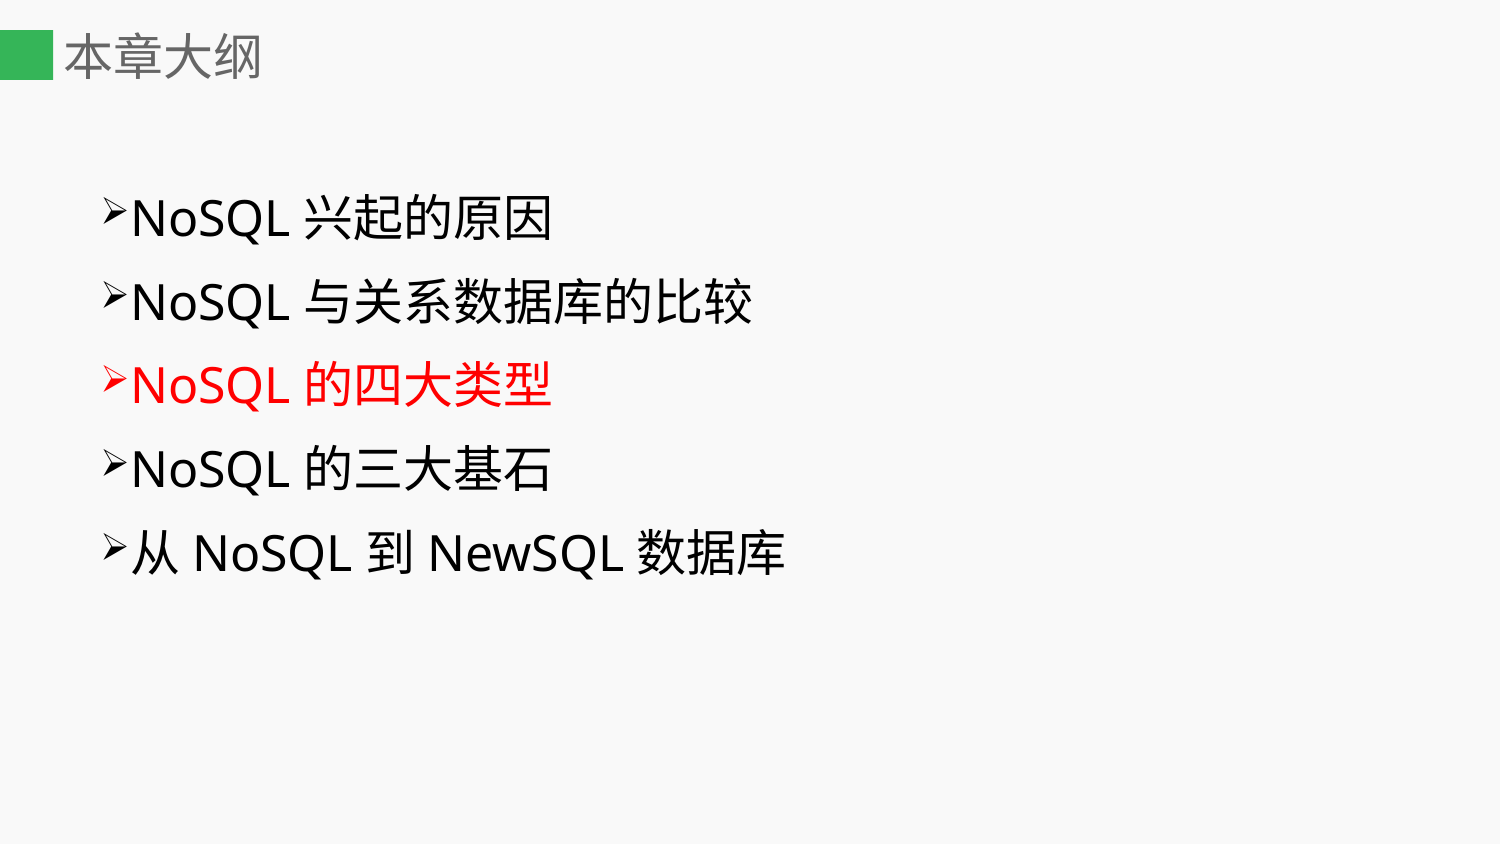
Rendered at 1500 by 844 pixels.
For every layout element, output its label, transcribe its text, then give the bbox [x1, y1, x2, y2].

picture [0, 30, 54, 80]
title 本章大纲 [63, 25, 1480, 85]
subtitle NoSQL兴起的原因 NoSQL与关系数据库的比较 NoSQL的四大类型 NoSQL的三大基石 从NoSQL到NewSQL数据库 [99, 161, 1467, 795]
